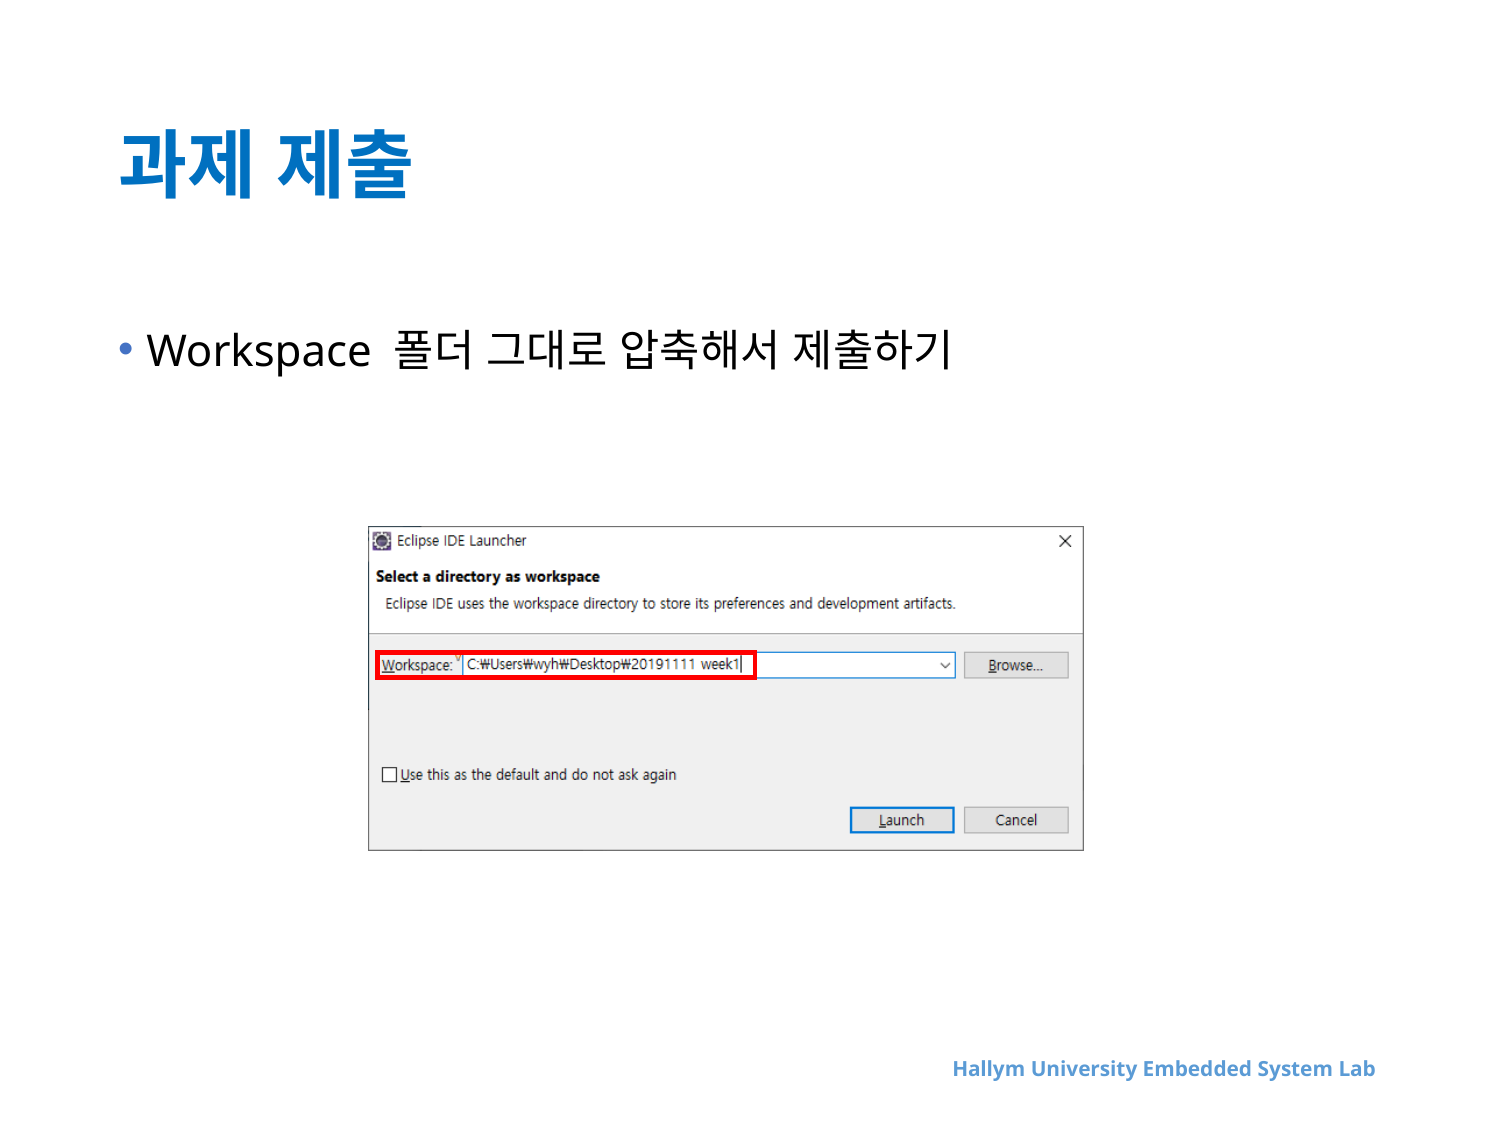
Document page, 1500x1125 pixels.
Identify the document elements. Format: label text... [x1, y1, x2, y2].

footer Hallym University Embedded System Lab [876, 1039, 1452, 1100]
picture [368, 526, 1084, 851]
title 과제 제출 [103, 59, 1397, 278]
list Workspace 폴더 그대로 압축해서 제출하기 [103, 299, 1397, 1014]
